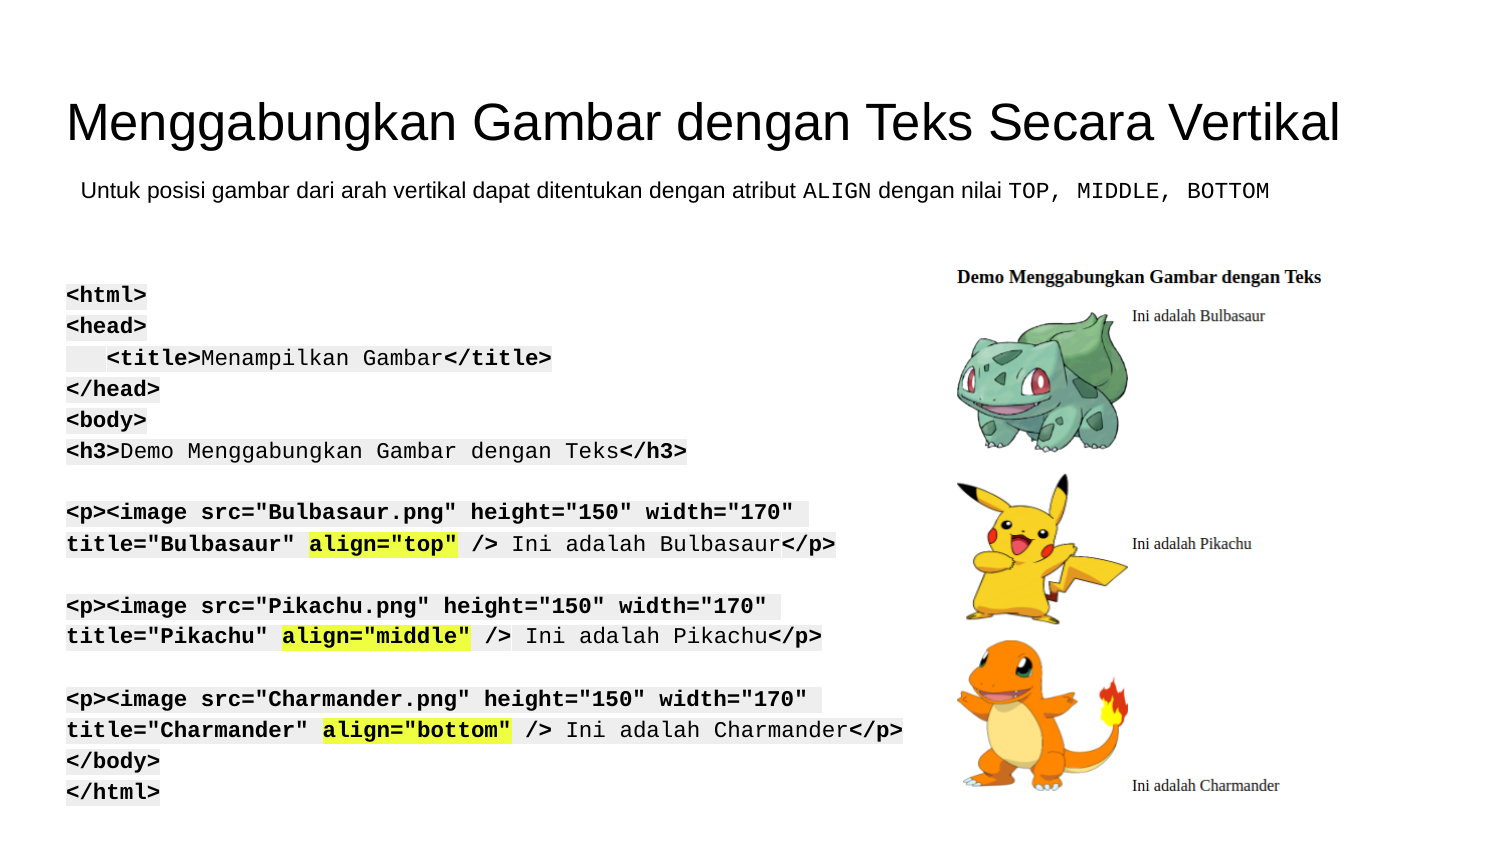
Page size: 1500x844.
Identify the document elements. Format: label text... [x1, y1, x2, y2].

title Menggabungkan Gambar dengan Teks Secara Vertikal [51, 72, 1449, 167]
text_box Untuk posisi gambar dari arah vertikal dapat ditentukan dengan atribut ALIGN dengan nilai TOP, MIDDLE, BOTTOM [65, 156, 1381, 261]
picture [951, 261, 1328, 813]
list <html> <head> <title>Menampilkan Gambar</title> </head> <body> <h3>Demo Menggabungkan Gambar dengan Teks</h3> <p><image src="Bulbasaur.png" height="150" width="170" title="Bulbasaur" align="top" /> Ini adalah Bulbasaur</p> <p><image src="Pikachu.png" height="150" width="170" title="Pikachu" align="middle" /> Ini adalah Pikachu</p> <p><image src="Charmander.png" height="150" width="170" title="Charmander" align="bottom" /> Ini adalah Charmander</p> </body> </html> [51, 261, 1449, 822]
